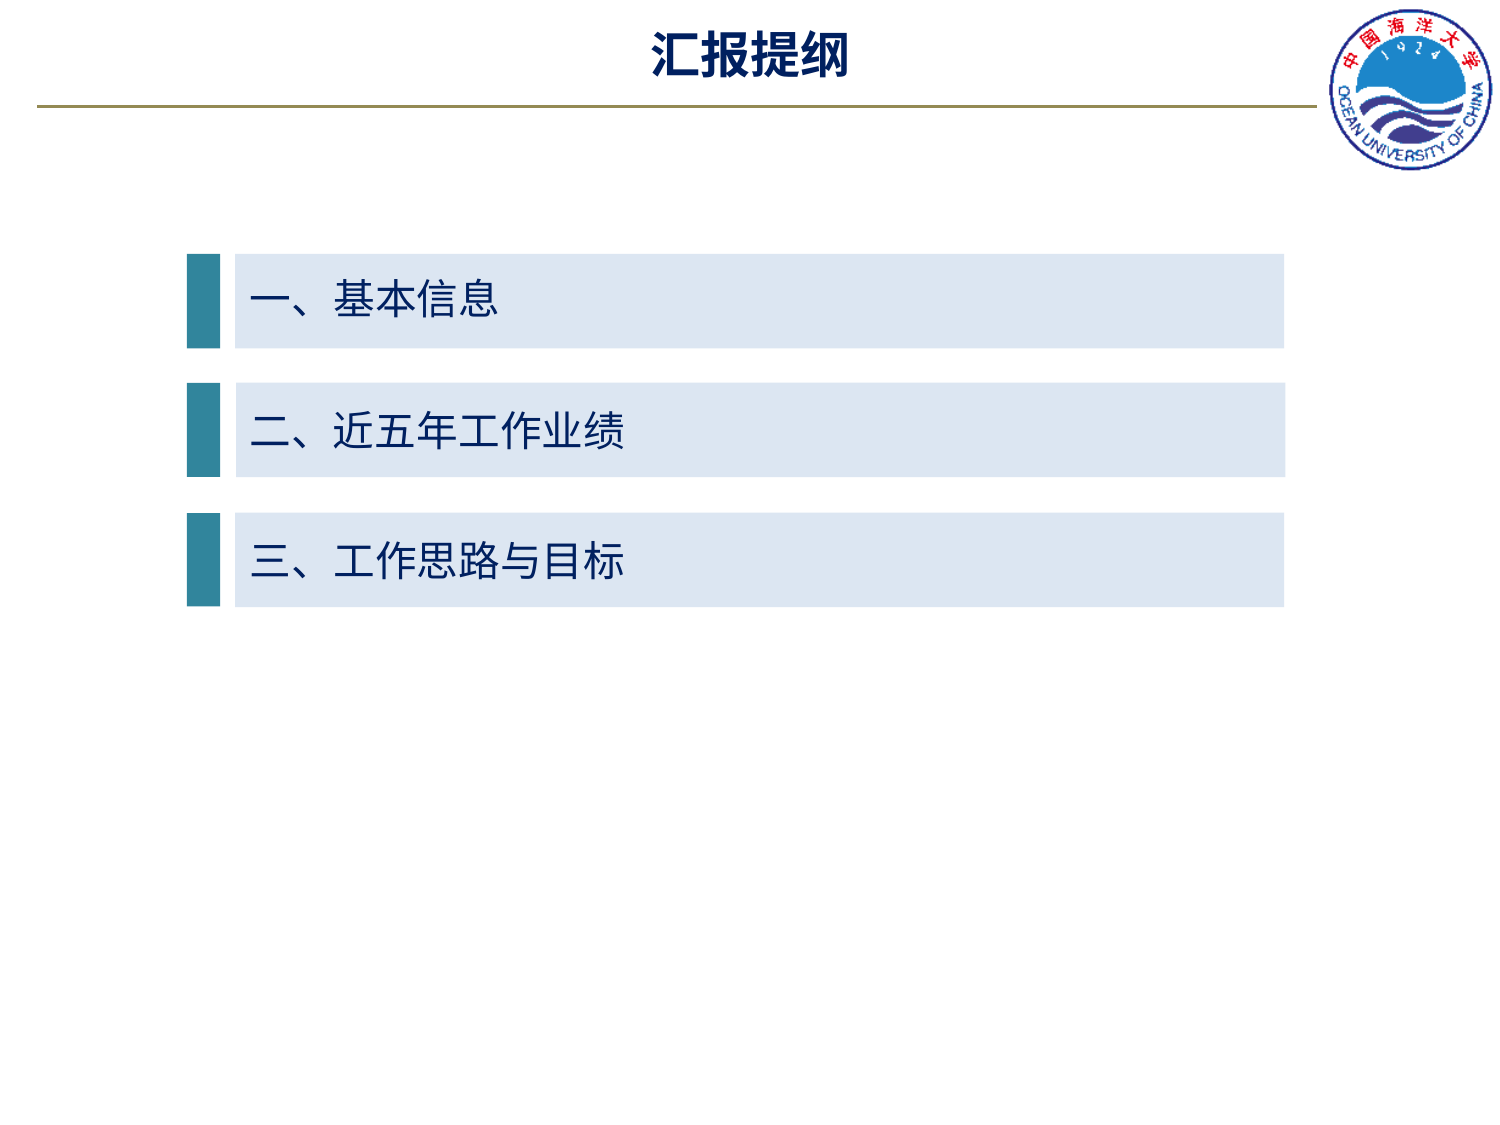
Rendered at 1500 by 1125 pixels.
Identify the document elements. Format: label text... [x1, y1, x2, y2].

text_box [186, 512, 1285, 608]
title 汇报提纲 [41, 5, 1459, 101]
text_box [186, 253, 1285, 349]
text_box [186, 382, 1286, 478]
picture [1328, 7, 1495, 174]
